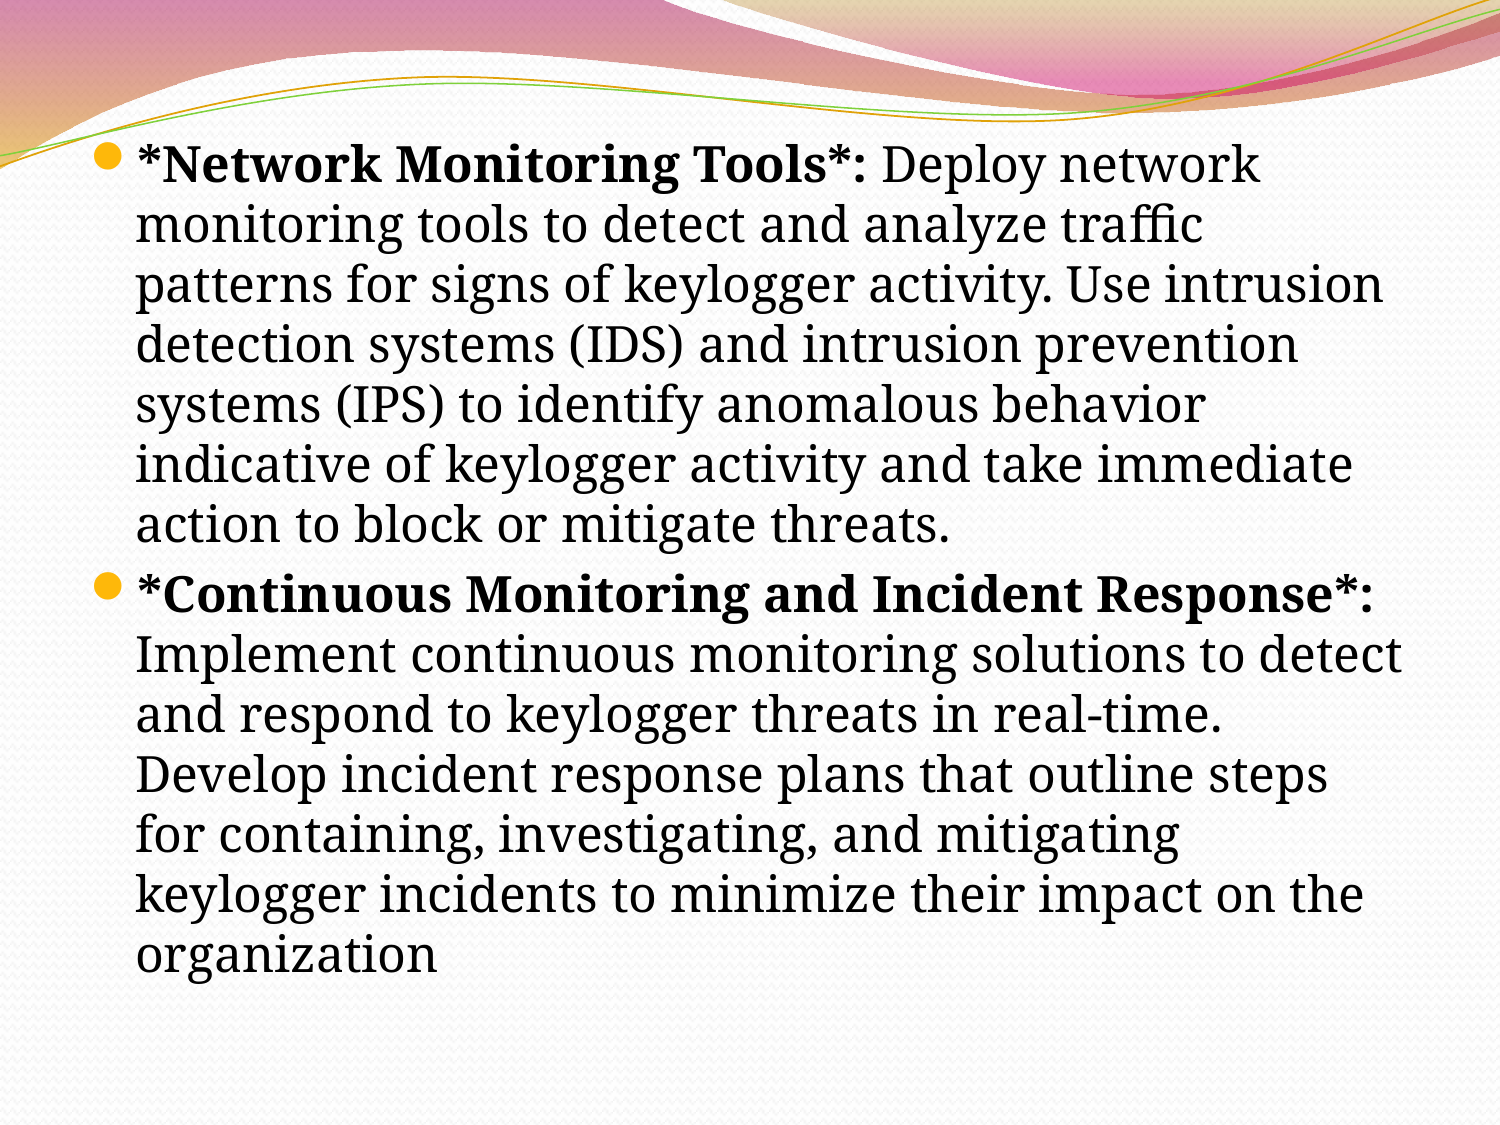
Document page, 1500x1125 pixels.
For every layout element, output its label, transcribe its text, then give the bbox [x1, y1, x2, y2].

list *Network Monitoring Tools*: Deploy network monitoring tools to detect and analyze traffic patterns for signs of keylogger activity. Use intrusion detection systems (IDS) and intrusion prevention systems (IPS) to identify anomalous behavior indicative of keylogger activity and take immediate action to block or mitigate threats. *Continuous Monitoring and Incident Response*: Implement continuous monitoring solutions to detect and respond to keylogger threats in real-time. Develop incident response plans that outline steps for containing, investigating, and mitigating keylogger incidents to minimize their impact on the organization [74, 124, 1426, 846]
